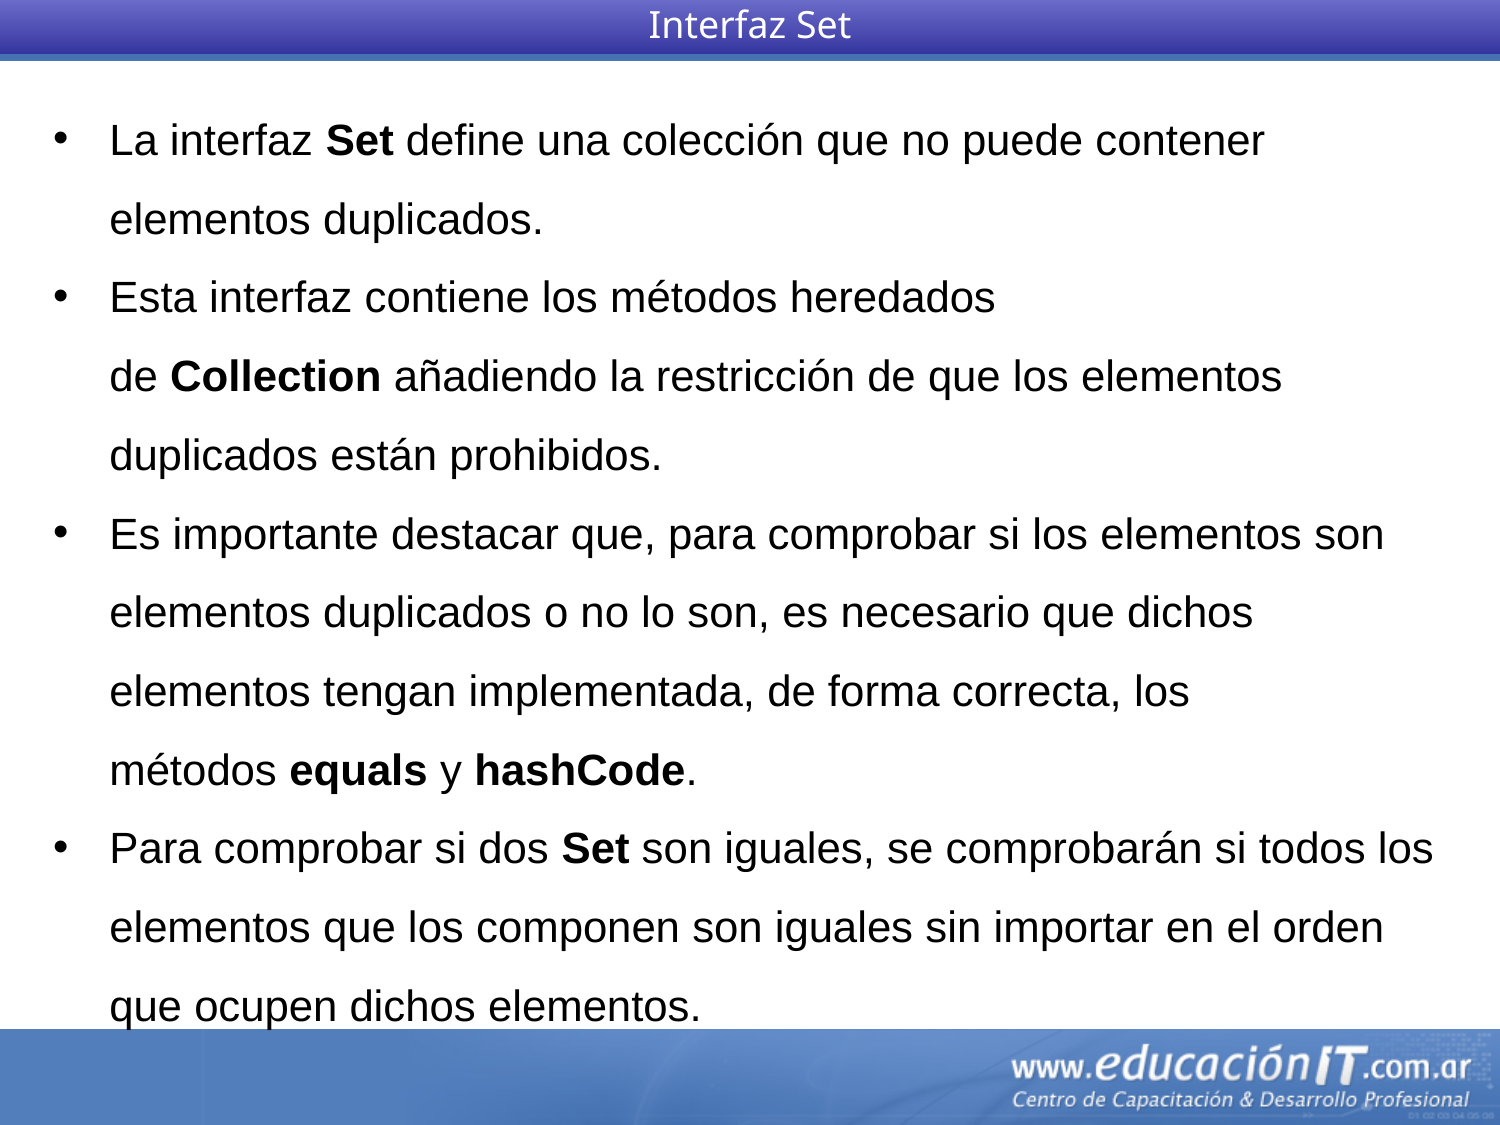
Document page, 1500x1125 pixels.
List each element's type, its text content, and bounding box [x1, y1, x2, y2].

picture [0, 54, 1500, 61]
text_box La interfaz Set define una colección que no puede contener elementos duplicados. Esta interfaz contiene los métodos heredados de Collection añadiendo la restricción de que los elementos duplicados están prohibidos. Es importante destacar que, para comprobar si los elementos son elementos duplicados o no lo son, es necesario que dichos elementos tengan implementada, de forma correcta, los métodos equals y hashCode. Para comprobar si dos Set son iguales, se comprobarán si todos los elementos que los componen son iguales sin importar en el orden que ocupen dichos elementos. [38, 78, 1462, 1038]
picture [0, 1029, 1500, 1125]
text_box Interfaz Set [0, 0, 1500, 54]
